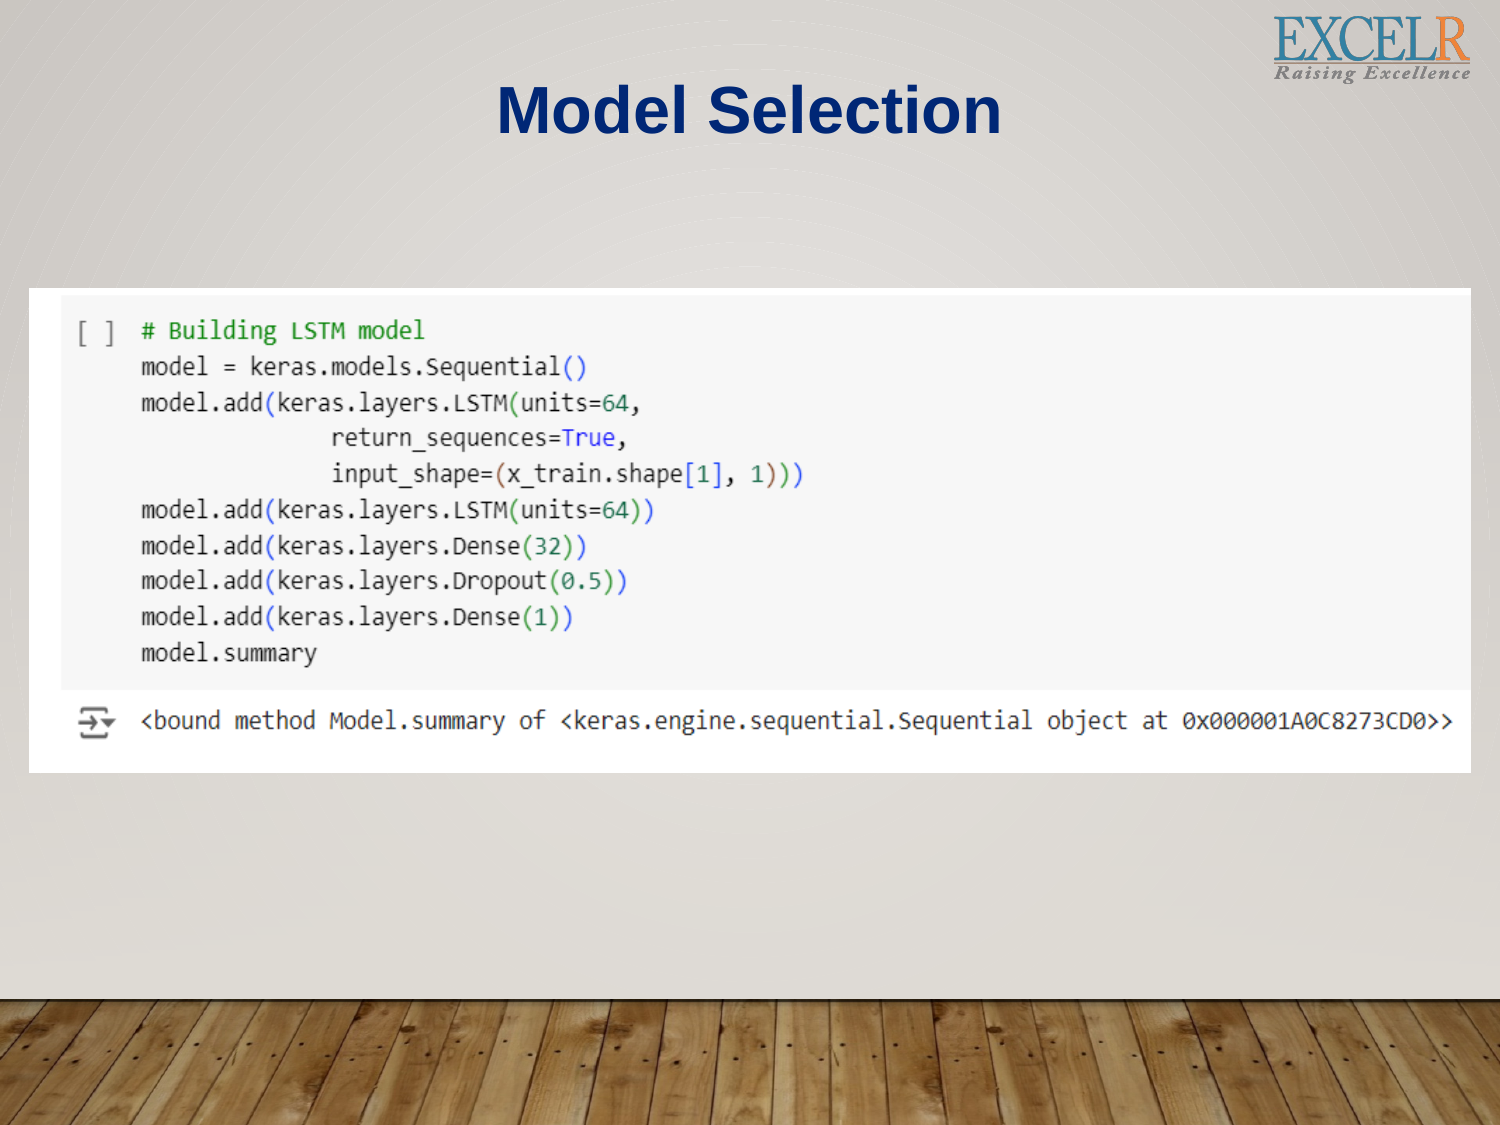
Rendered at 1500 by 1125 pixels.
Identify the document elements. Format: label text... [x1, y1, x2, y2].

picture [1274, 16, 1470, 85]
text_box Model Selection [185, 60, 1314, 155]
picture [0, 999, 1500, 1125]
picture [28, 288, 1472, 773]
